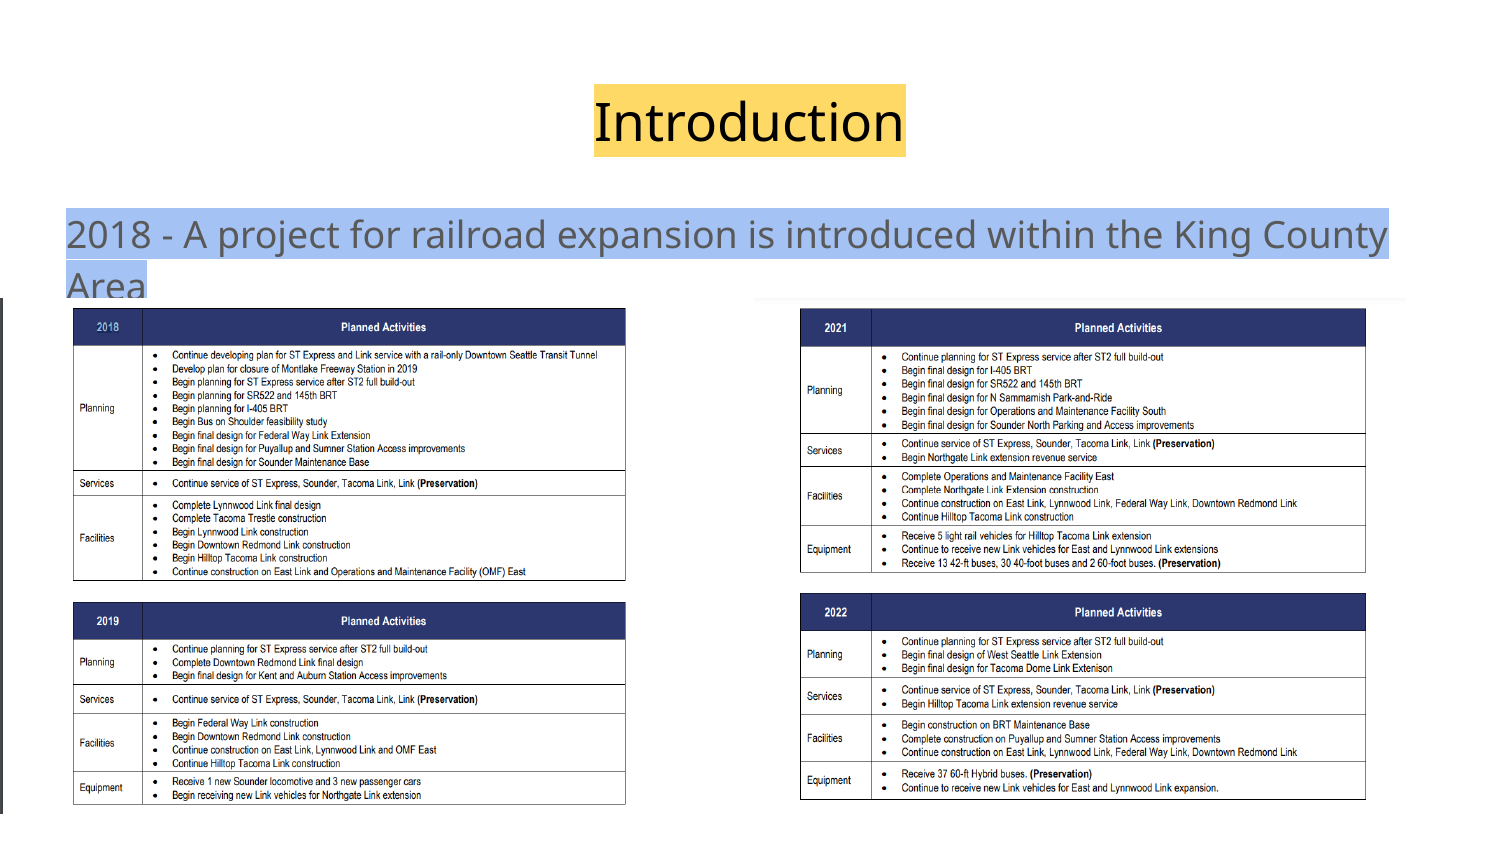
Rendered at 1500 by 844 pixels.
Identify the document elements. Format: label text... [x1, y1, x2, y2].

title Introduction [51, 72, 1449, 167]
picture [754, 298, 1406, 815]
picture [0, 298, 671, 815]
list 2018 - A project for railroad expansion is introduced within the King County Area [51, 189, 1449, 750]
